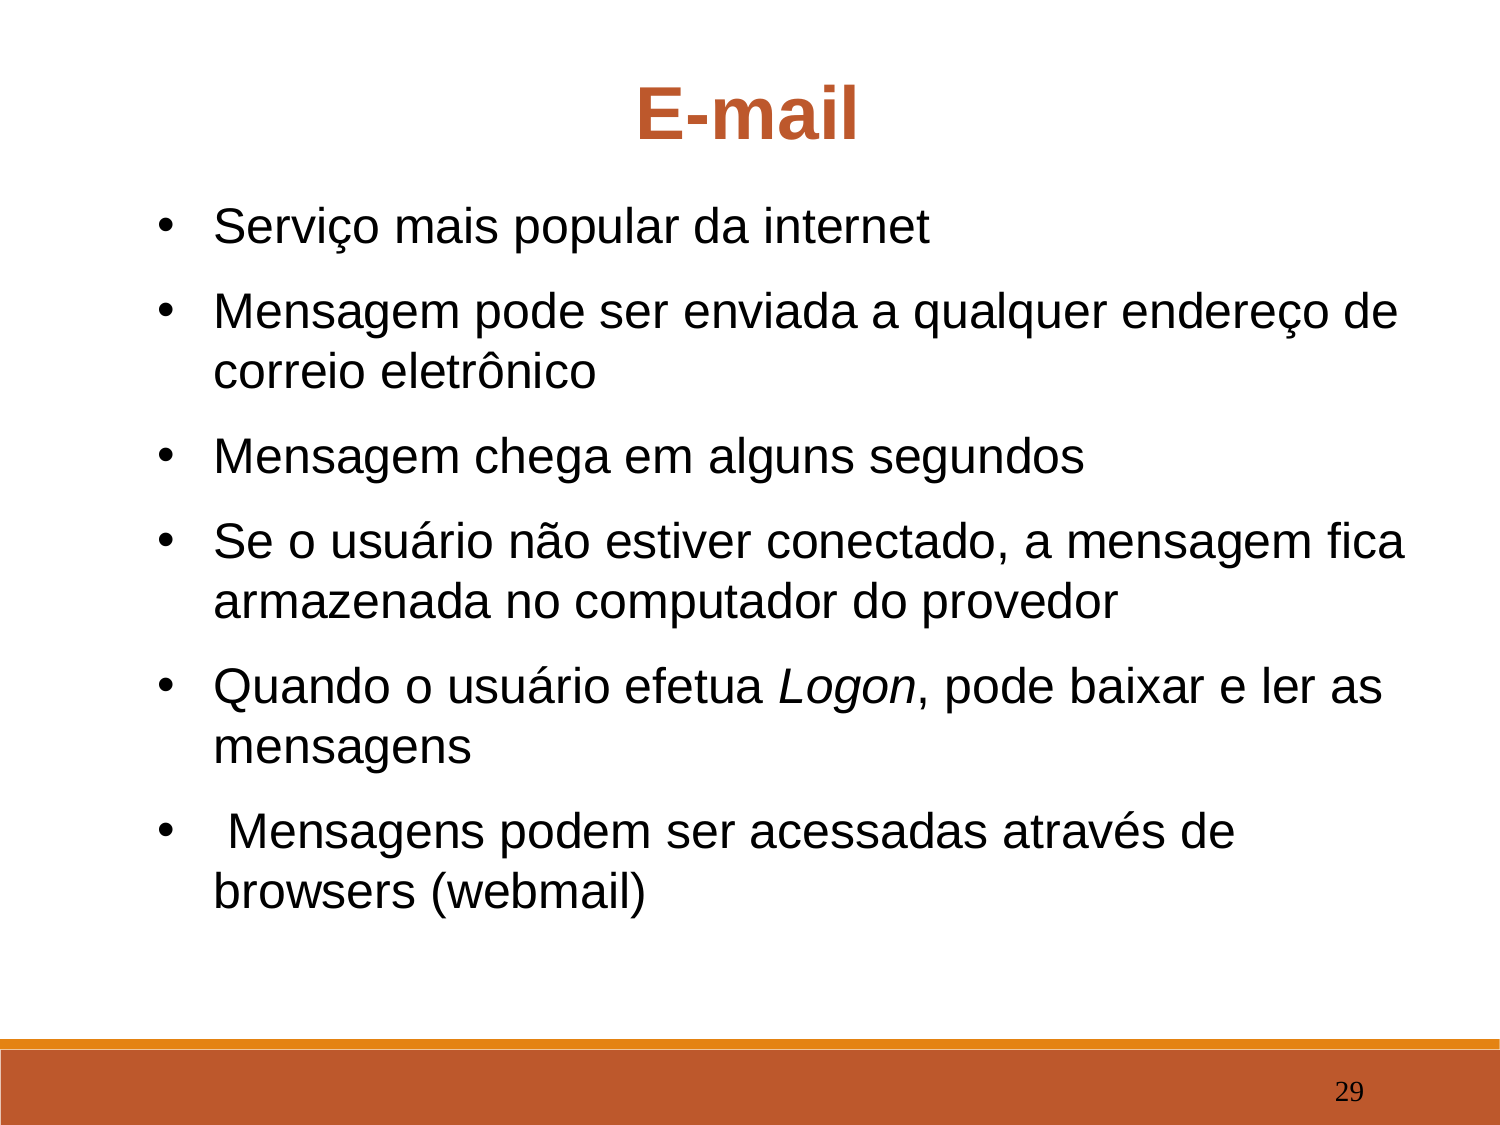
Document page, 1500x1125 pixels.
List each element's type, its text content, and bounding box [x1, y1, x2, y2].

text_box Serviço mais popular da internet Mensagem pode ser enviada a qualquer endereço de correio eletrônico Mensagem chega em alguns segundos Se o usuário não estiver conectado, a mensagem fica armazenada no computador do provedor Quando o usuário efetua Logon, pode baixar e ler as mensagens Mensagens podem ser acessadas através de browsers (webmail) [142, 186, 1458, 859]
text_box E-mail [117, 56, 1380, 163]
text_box ‹#› [1217, 1059, 1380, 1120]
